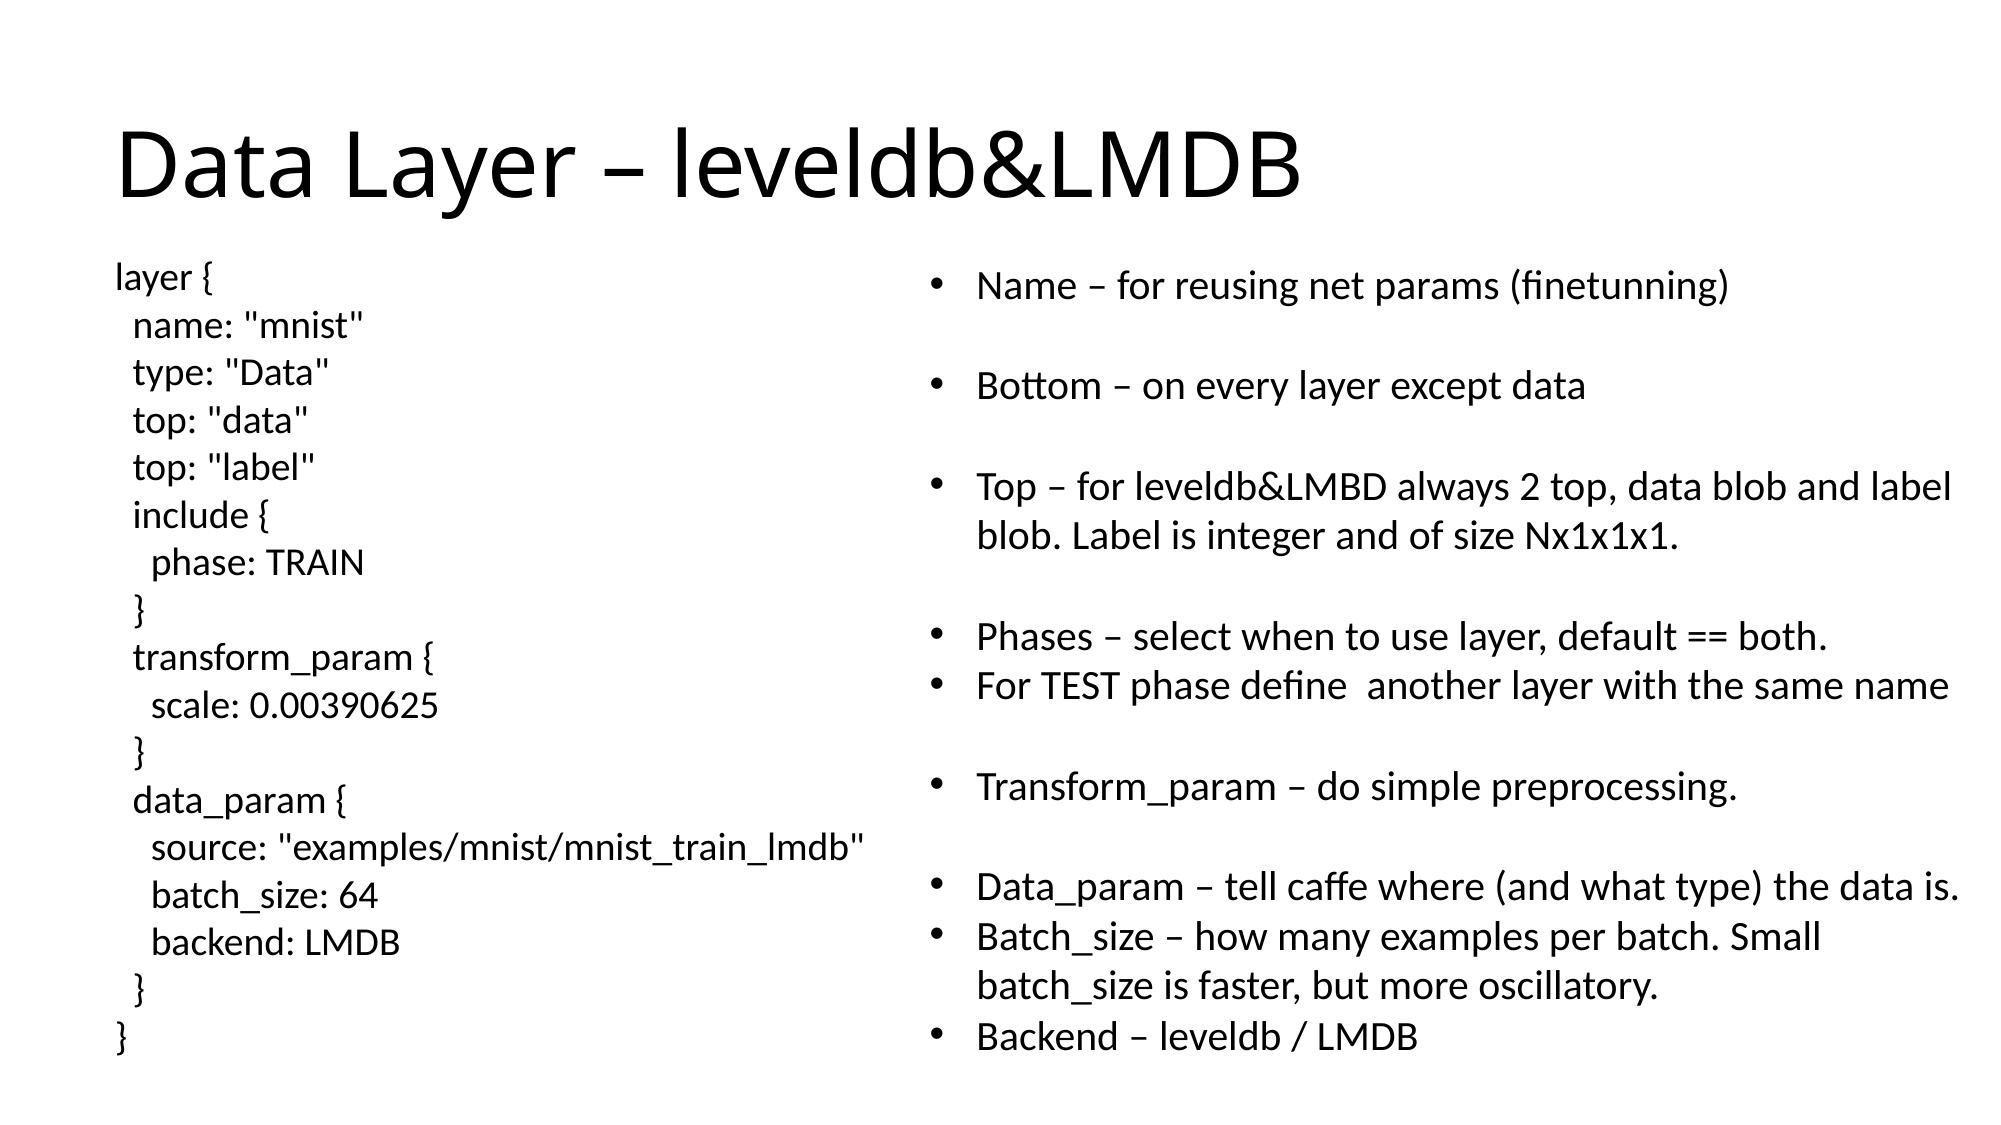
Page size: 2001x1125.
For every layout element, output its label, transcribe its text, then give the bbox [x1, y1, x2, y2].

title Data Layer – leveldb&LMDB [99, 45, 1900, 233]
text_box Name – for reusing net params (finetunning) Bottom – on every layer except data Top – for leveldb&LMBD always 2 top, data blob and label blob. Label is integer and of size Nx1x1x1. Phases – select when to use layer, default == both. For TEST phase define another layer with the same name Transform_param – do simple preprocessing. Data_param – tell caffe where (and what type) the data is. Batch_size – how many examples per batch. Small batch_size is faster, but more oscillatory. Backend – leveldb / LMDB [914, 250, 1978, 1066]
text_box layer { name: "mnist" type: "Data" top: "data" top: "label" include { phase: TRAIN } transform_param { scale: 0.00390625 } data_param { source: "examples/mnist/mnist_train_lmdb" batch_size: 64 backend: LMDB } } [99, 243, 892, 1066]
